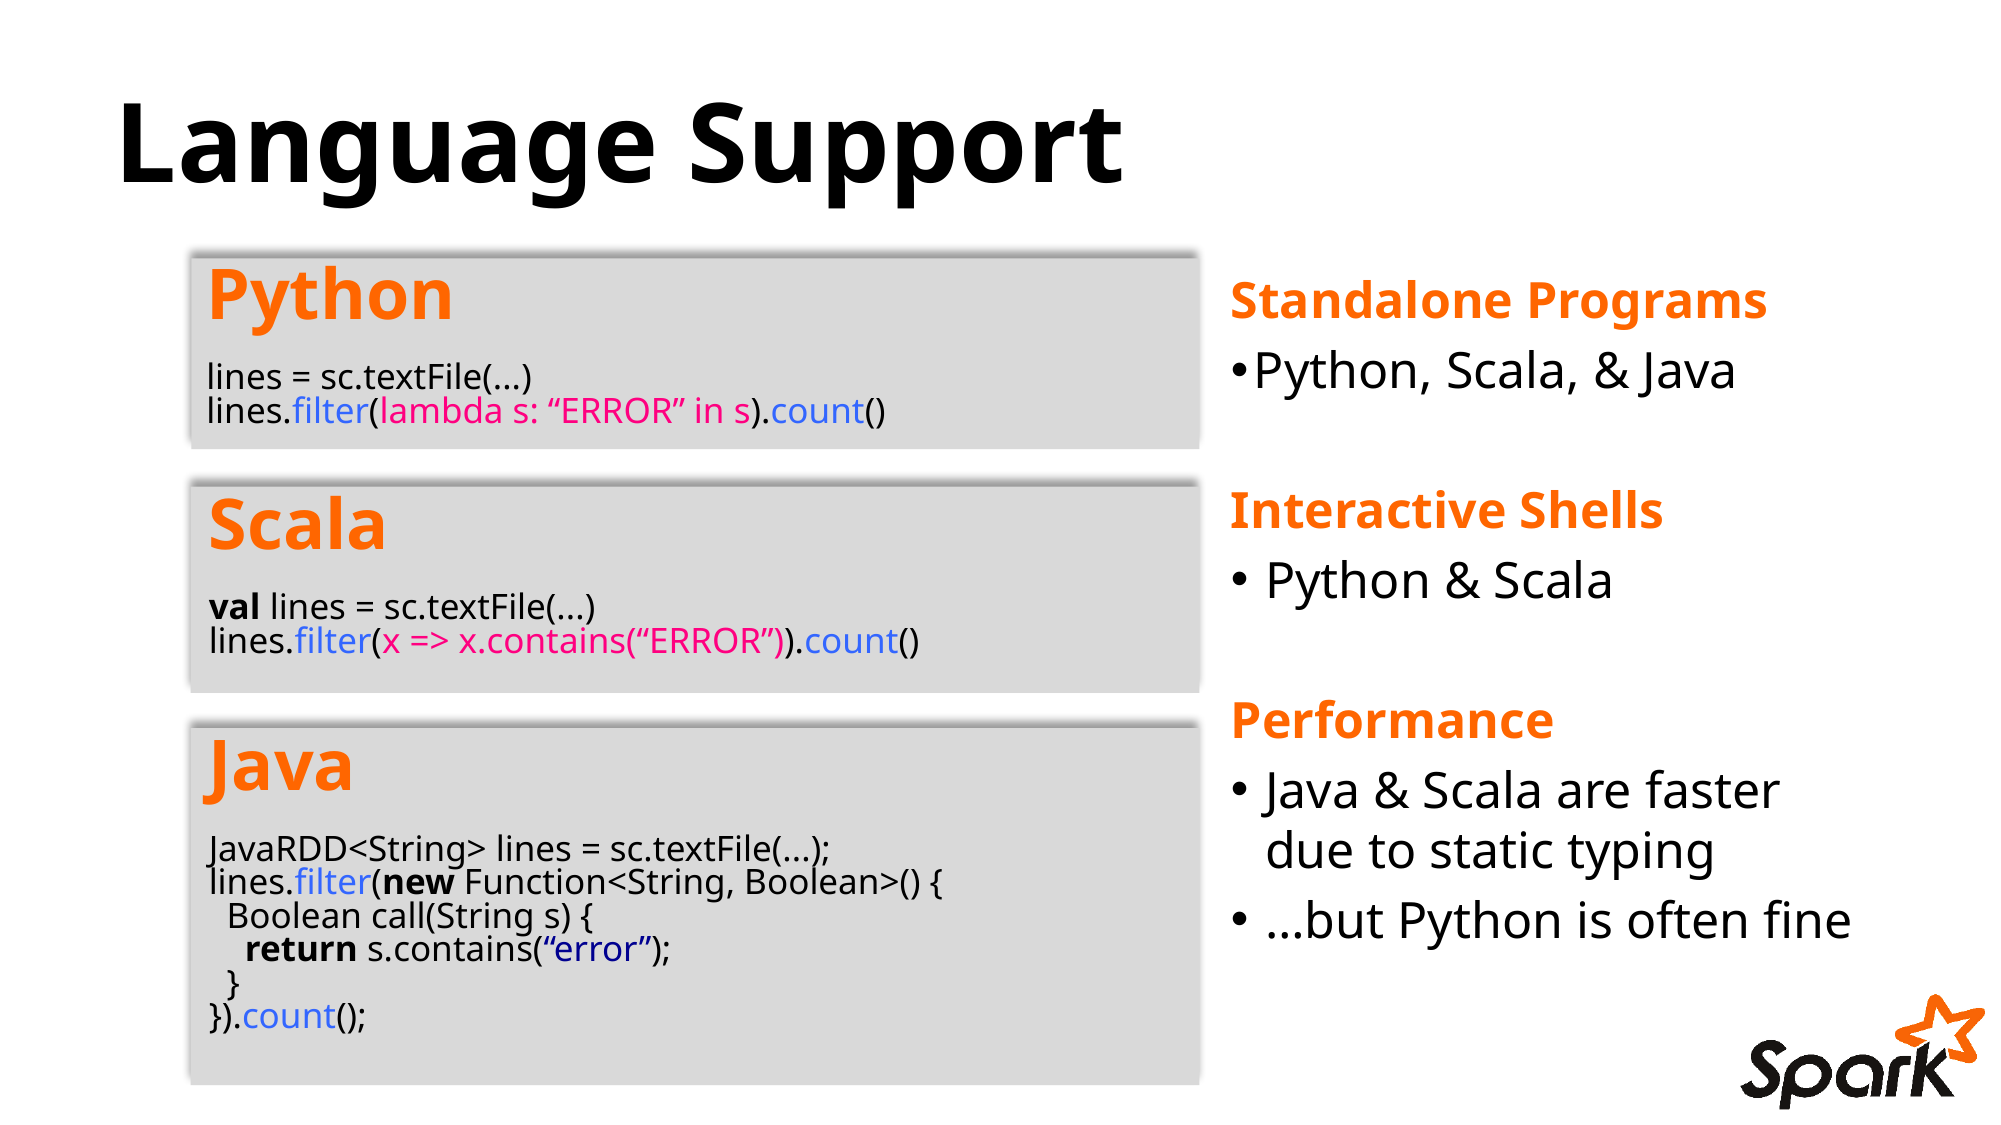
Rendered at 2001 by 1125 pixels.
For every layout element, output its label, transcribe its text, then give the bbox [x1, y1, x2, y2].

title Language Support [99, 45, 1900, 233]
picture [1733, 987, 1991, 1114]
text_box Scala val lines = sc.textFile(...) lines.filter(x => x.contains(“ERROR”)).count() [190, 486, 1200, 693]
text_box Java JavaRDD<String> lines = sc.textFile(...); lines.filter(new Function<String, Boolean>() { Boolean call(String s) { return s.contains(“error”); } }).count(); [190, 728, 1200, 1086]
list Standalone Programs Python, Scala, & Java Interactive Shells Python & Scala Performance Java & Scala are faster due to static typing …but Python is often fine [1215, 261, 1883, 981]
list Python lines = sc.textFile(...) lines.filter(lambda s: “ERROR” in s).count() [191, 258, 1200, 450]
